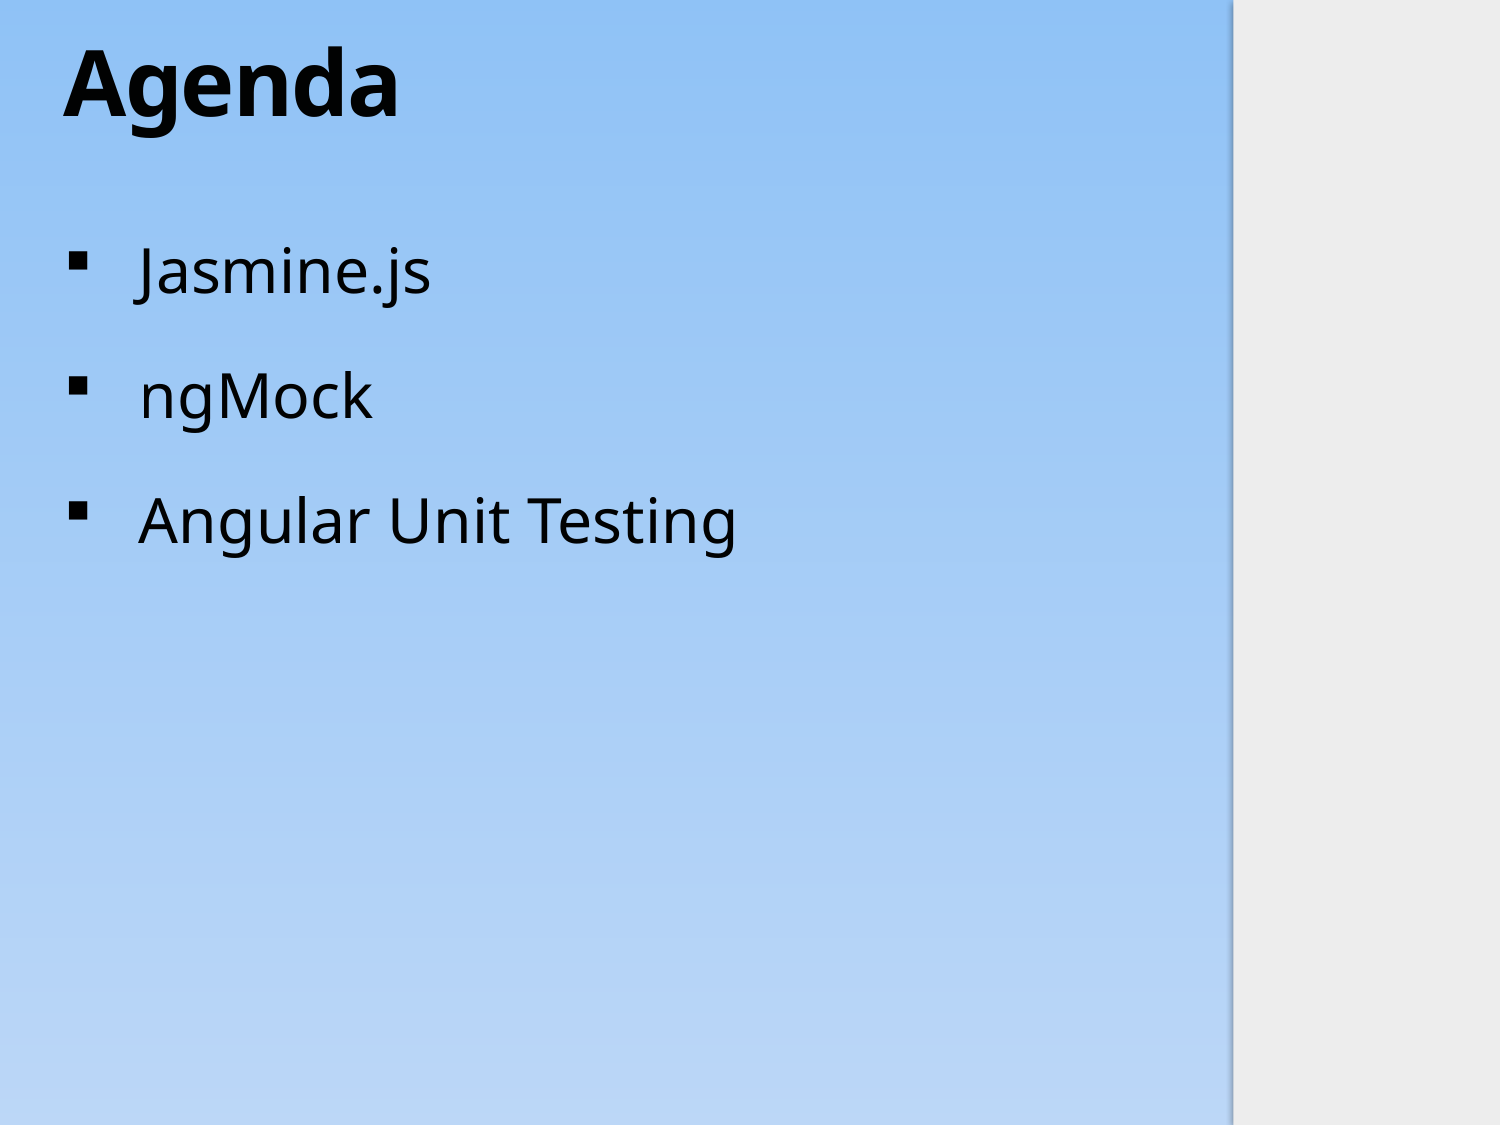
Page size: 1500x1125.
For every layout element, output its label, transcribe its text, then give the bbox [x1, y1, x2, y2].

text_box [1233, 0, 1500, 1125]
title Agenda [63, 37, 1436, 138]
list Jasmine.js ngMock Angular Unit Testing [63, 193, 1436, 565]
